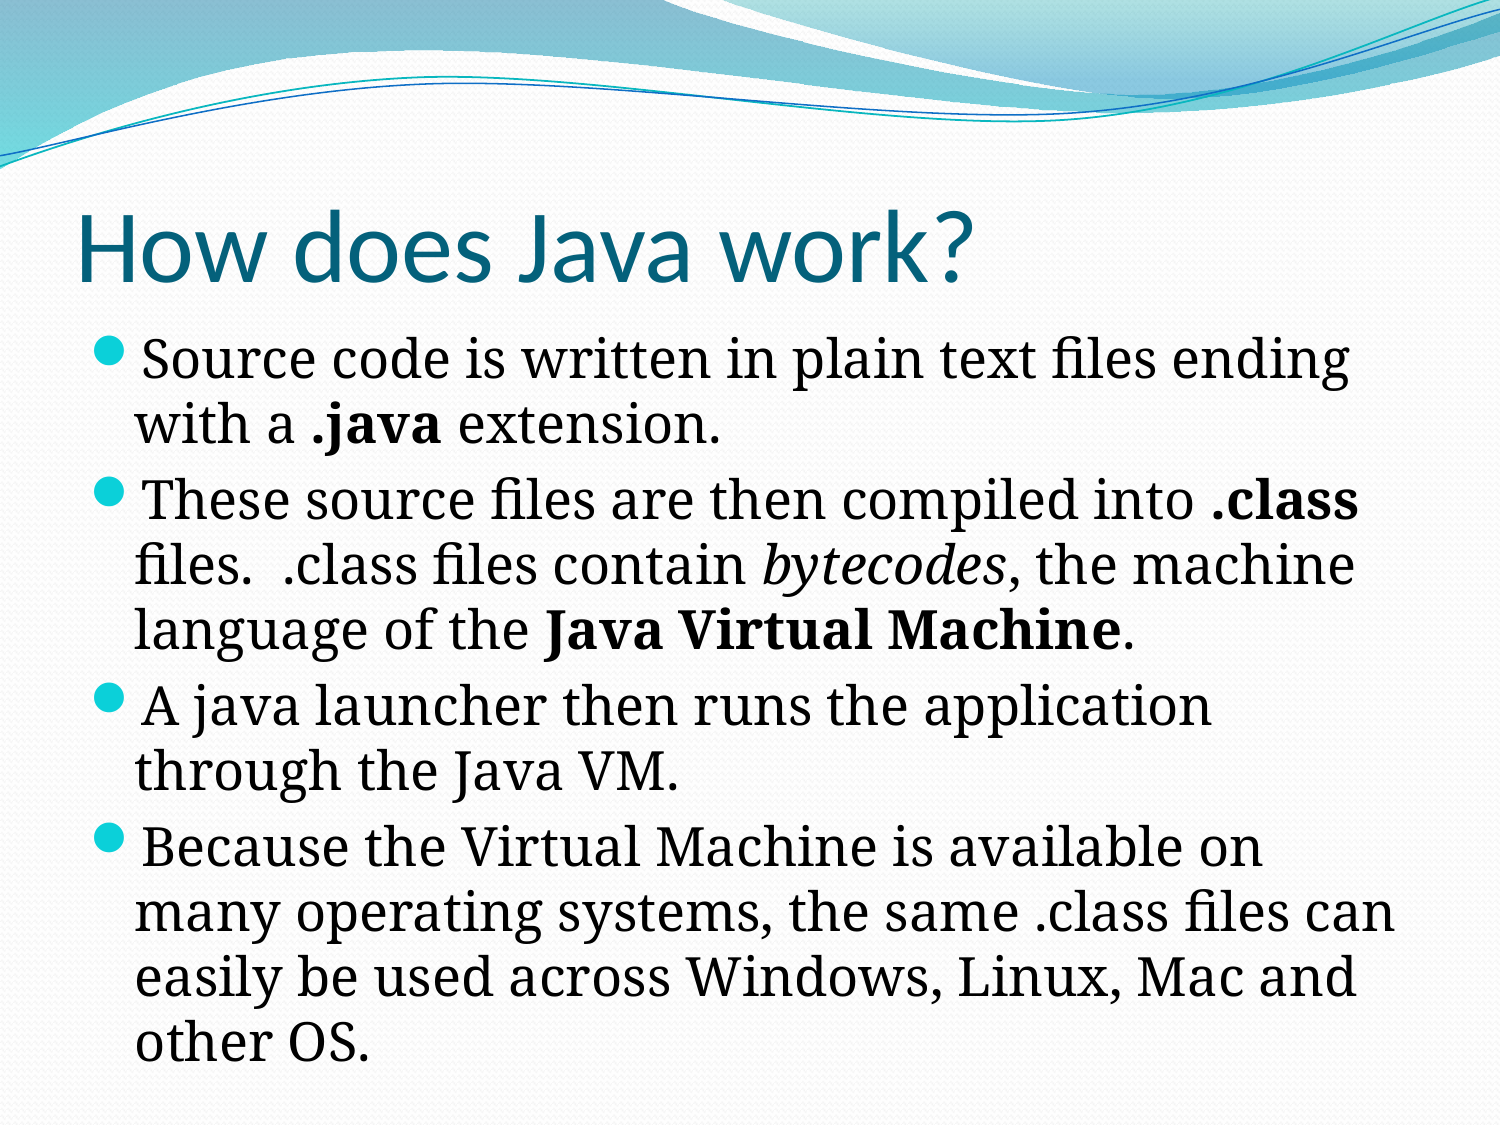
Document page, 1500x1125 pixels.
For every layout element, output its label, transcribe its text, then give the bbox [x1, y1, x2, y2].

list Source code is written in plain text files ending with a .java extension. These source files are then compiled into .class files. .class files contain bytecodes, the machine language of the Java Virtual Machine. A java launcher then runs the application through the Java VM. Because the Virtual Machine is available on many operating systems, the same .class files can easily be used across Windows, Linux, Mac and other OS. [75, 317, 1425, 1038]
title How does Java work? [75, 115, 1425, 303]
